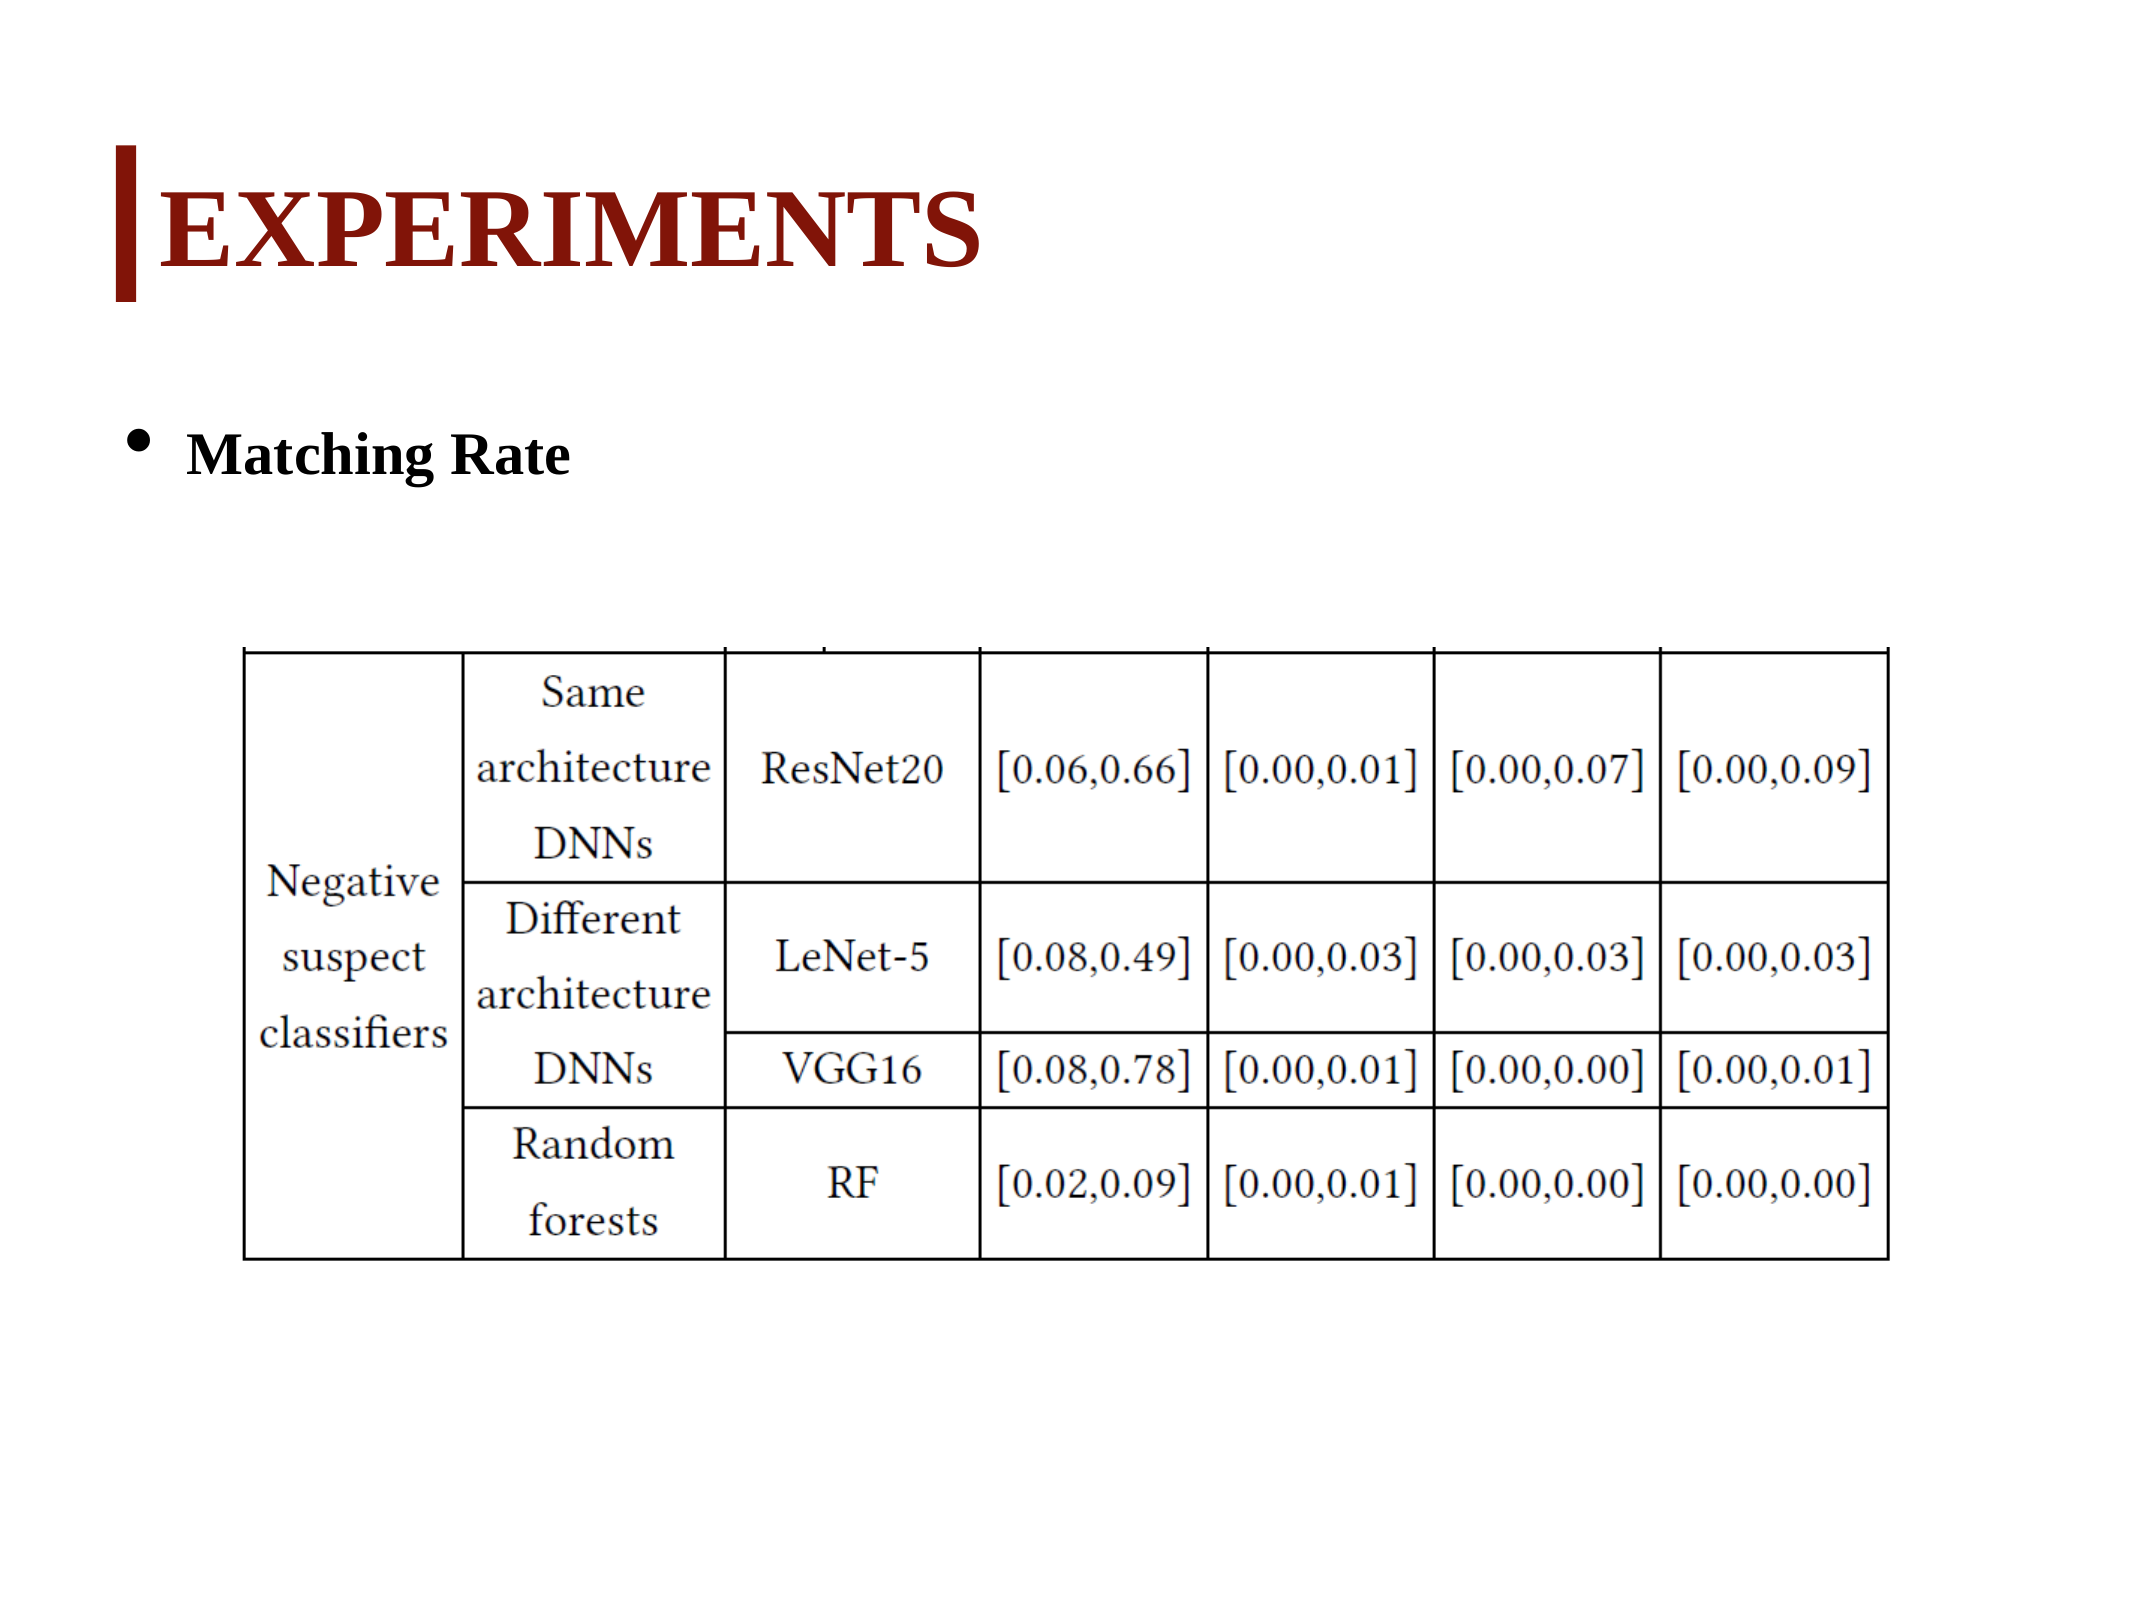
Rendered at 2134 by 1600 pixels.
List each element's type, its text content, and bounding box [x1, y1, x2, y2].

text_box Matching Rate [116, 378, 2018, 496]
text_box [115, 145, 137, 302]
text_box EXPERIMENTS [151, 145, 1436, 297]
picture [237, 647, 1896, 1264]
